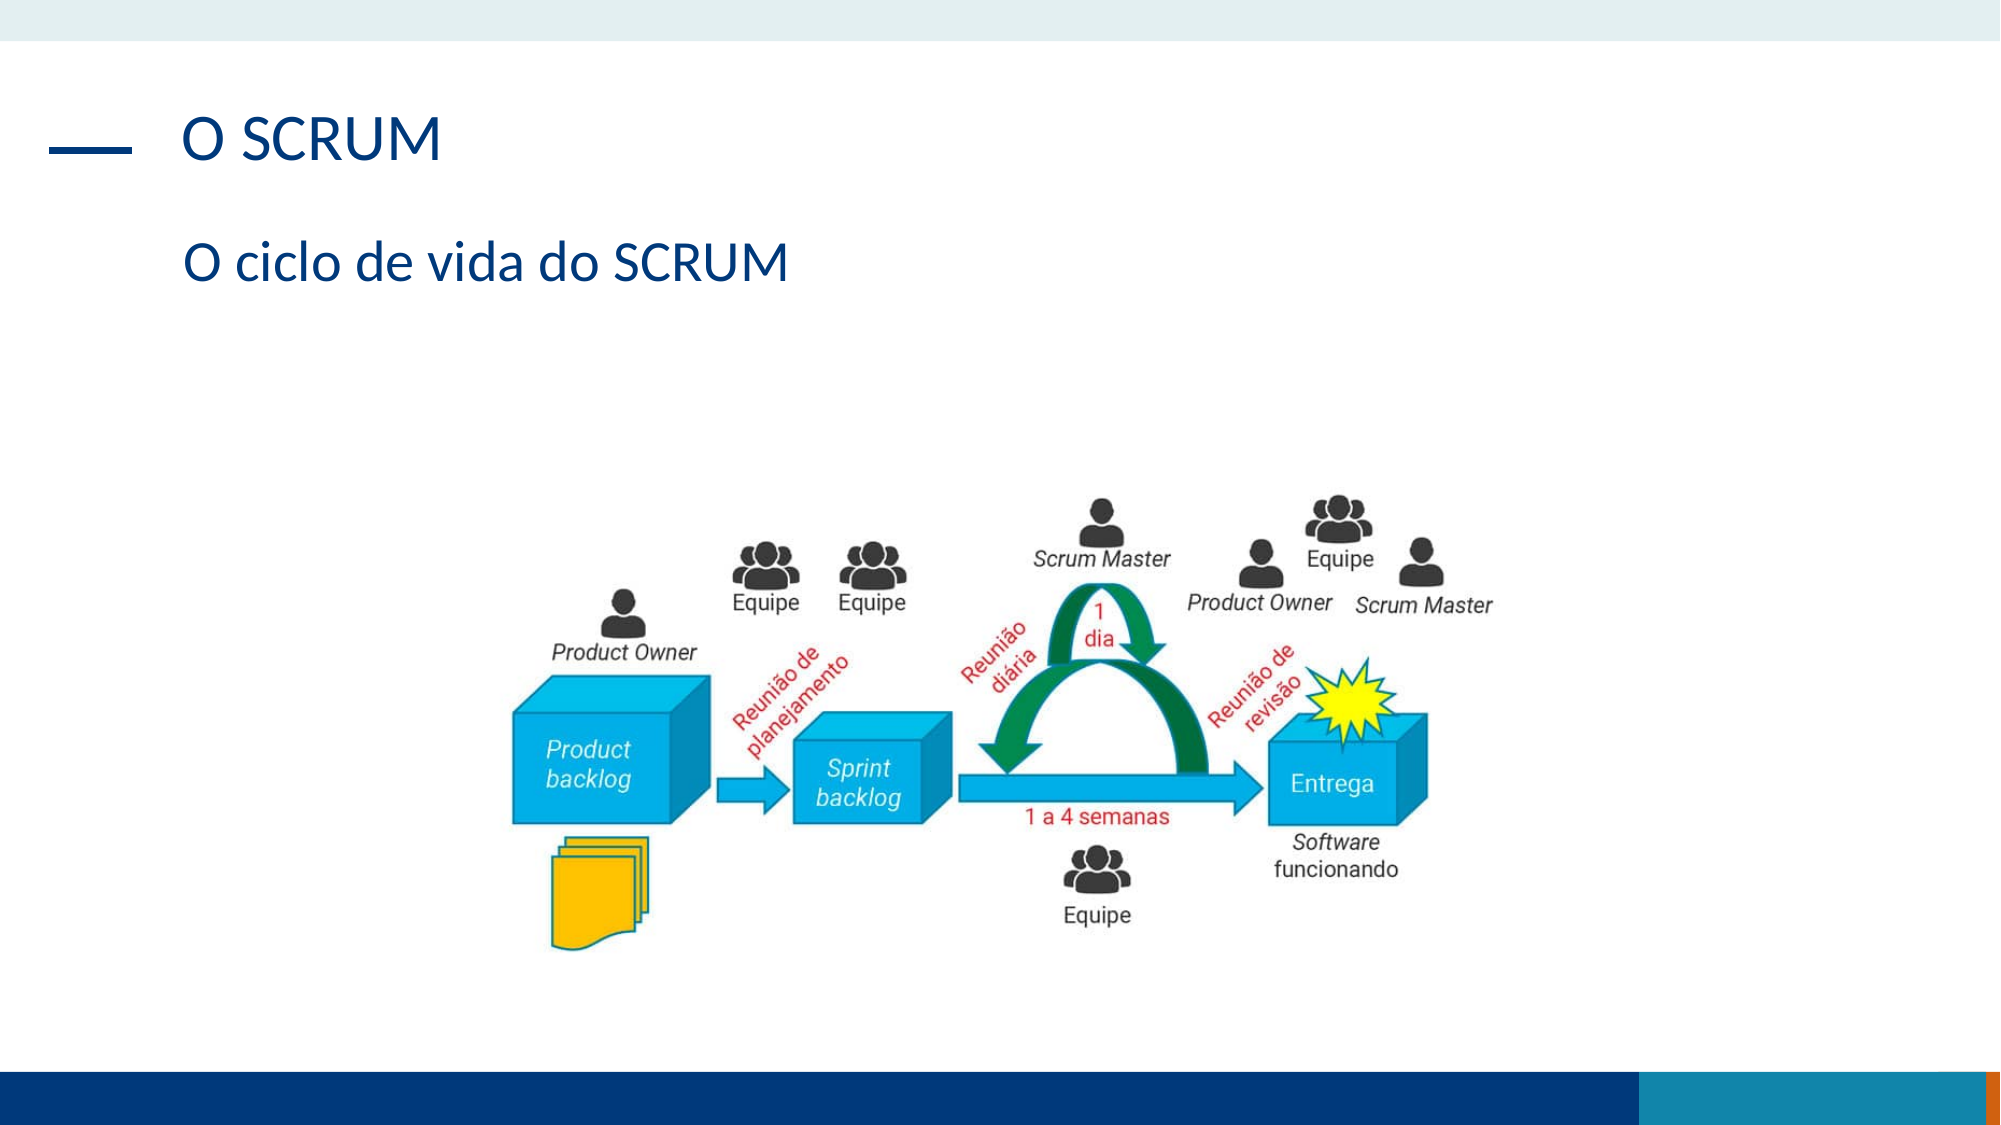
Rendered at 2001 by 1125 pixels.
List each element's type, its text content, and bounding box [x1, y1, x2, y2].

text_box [449, 401, 1551, 989]
list O SCRUM [167, 95, 1833, 237]
text_box O ciclo de vida do SCRUM [168, 223, 1833, 313]
